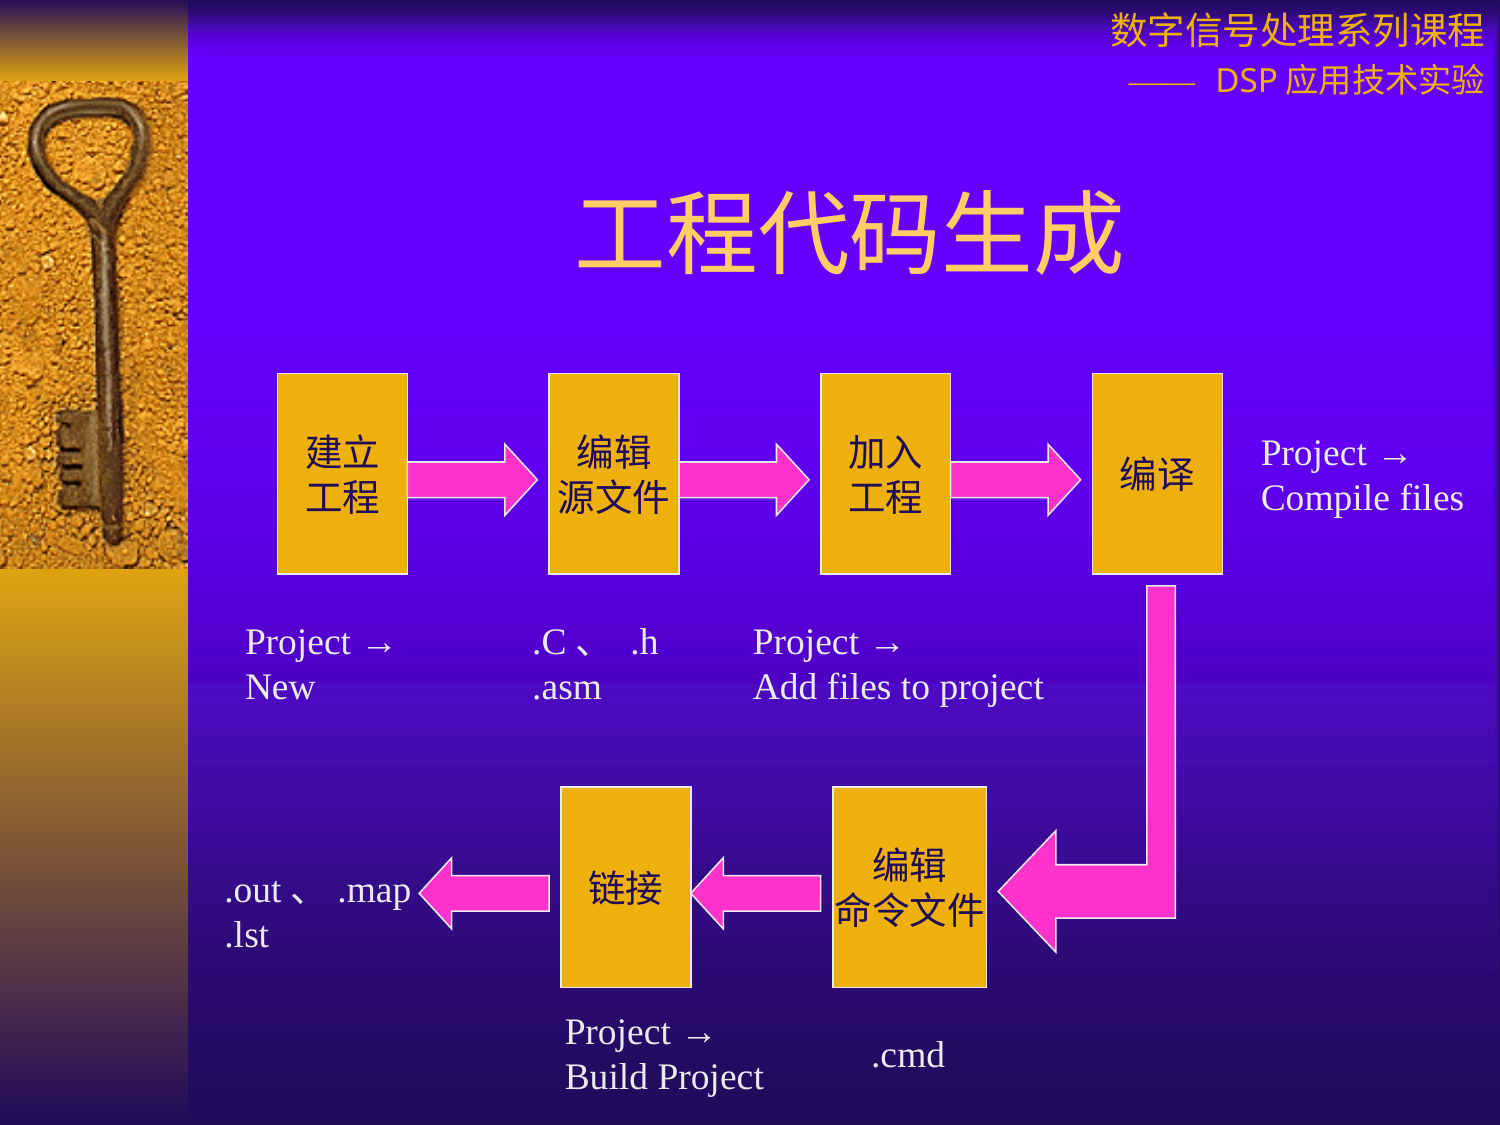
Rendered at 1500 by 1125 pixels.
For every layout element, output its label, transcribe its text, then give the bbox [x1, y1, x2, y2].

text_box 编辑 源文件 [549, 373, 680, 575]
text_box 建立 工程 [277, 373, 408, 575]
text_box 编译 [1092, 373, 1223, 575]
text_box Project → Compile files [1246, 420, 1480, 526]
picture [0, 0, 1500, 1125]
text_box .C、 .h .asm [517, 609, 674, 715]
text_box 链接 [560, 786, 691, 988]
title 工程代码生成 [212, 137, 1488, 325]
text_box .out、.map .lst [209, 857, 427, 963]
text_box 加入 工程 [820, 373, 951, 575]
text_box [950, 444, 1081, 516]
text_box Project → Build Project [550, 999, 780, 1105]
text_box [407, 444, 538, 516]
text_box .cmd [856, 1023, 961, 1083]
text_box [679, 444, 810, 516]
text_box Project → New [230, 609, 414, 715]
text_box Project → Add files to project [738, 609, 1060, 715]
text_box 编辑 命令文件 [832, 786, 987, 988]
text_box [690, 857, 821, 929]
text_box [427, 857, 550, 929]
text_box [998, 585, 1176, 953]
